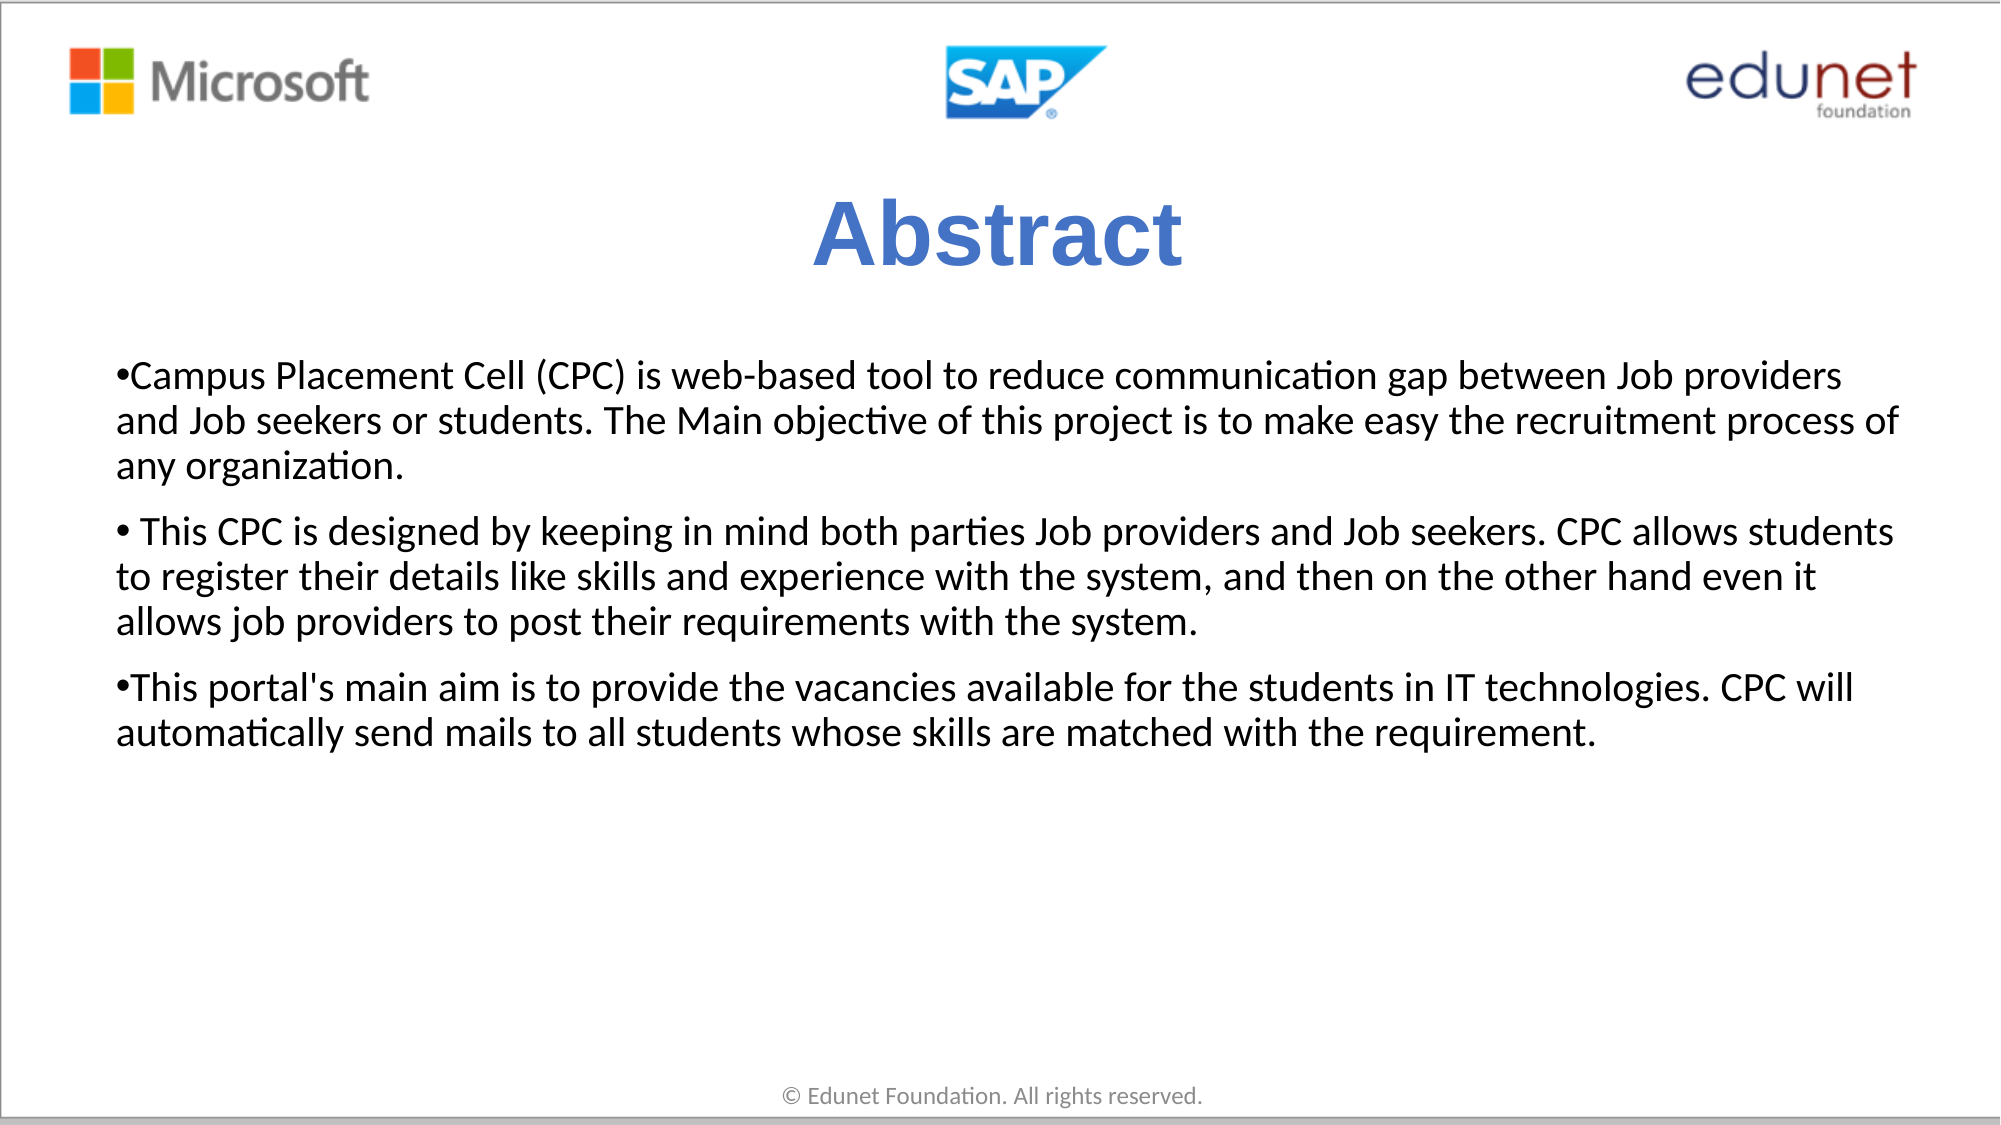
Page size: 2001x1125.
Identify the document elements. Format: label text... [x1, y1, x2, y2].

footer © Edunet Foundation. All rights reserved. [655, 1065, 1331, 1125]
subtitle Campus Placement Cell (CPC) is web-based tool to reduce communication gap between Job providers and Job seekers or students. The Main objective of this project is to make easy the recruitment process of any organization. This CPC is designed by keeping in mind both parties Job providers and Job seekers. CPC allows students to register their details like skills and experience with the system, and then on the other hand even it allows job providers to post their requirements with the system. This portal's main aim is to provide the vacancies available for the students in IT technologies. CPC will automatically send mails to all students whose skills are matched with the requirement. [100, 346, 1931, 1063]
title Abstract [247, 158, 1748, 293]
picture [0, 0, 2001, 1125]
